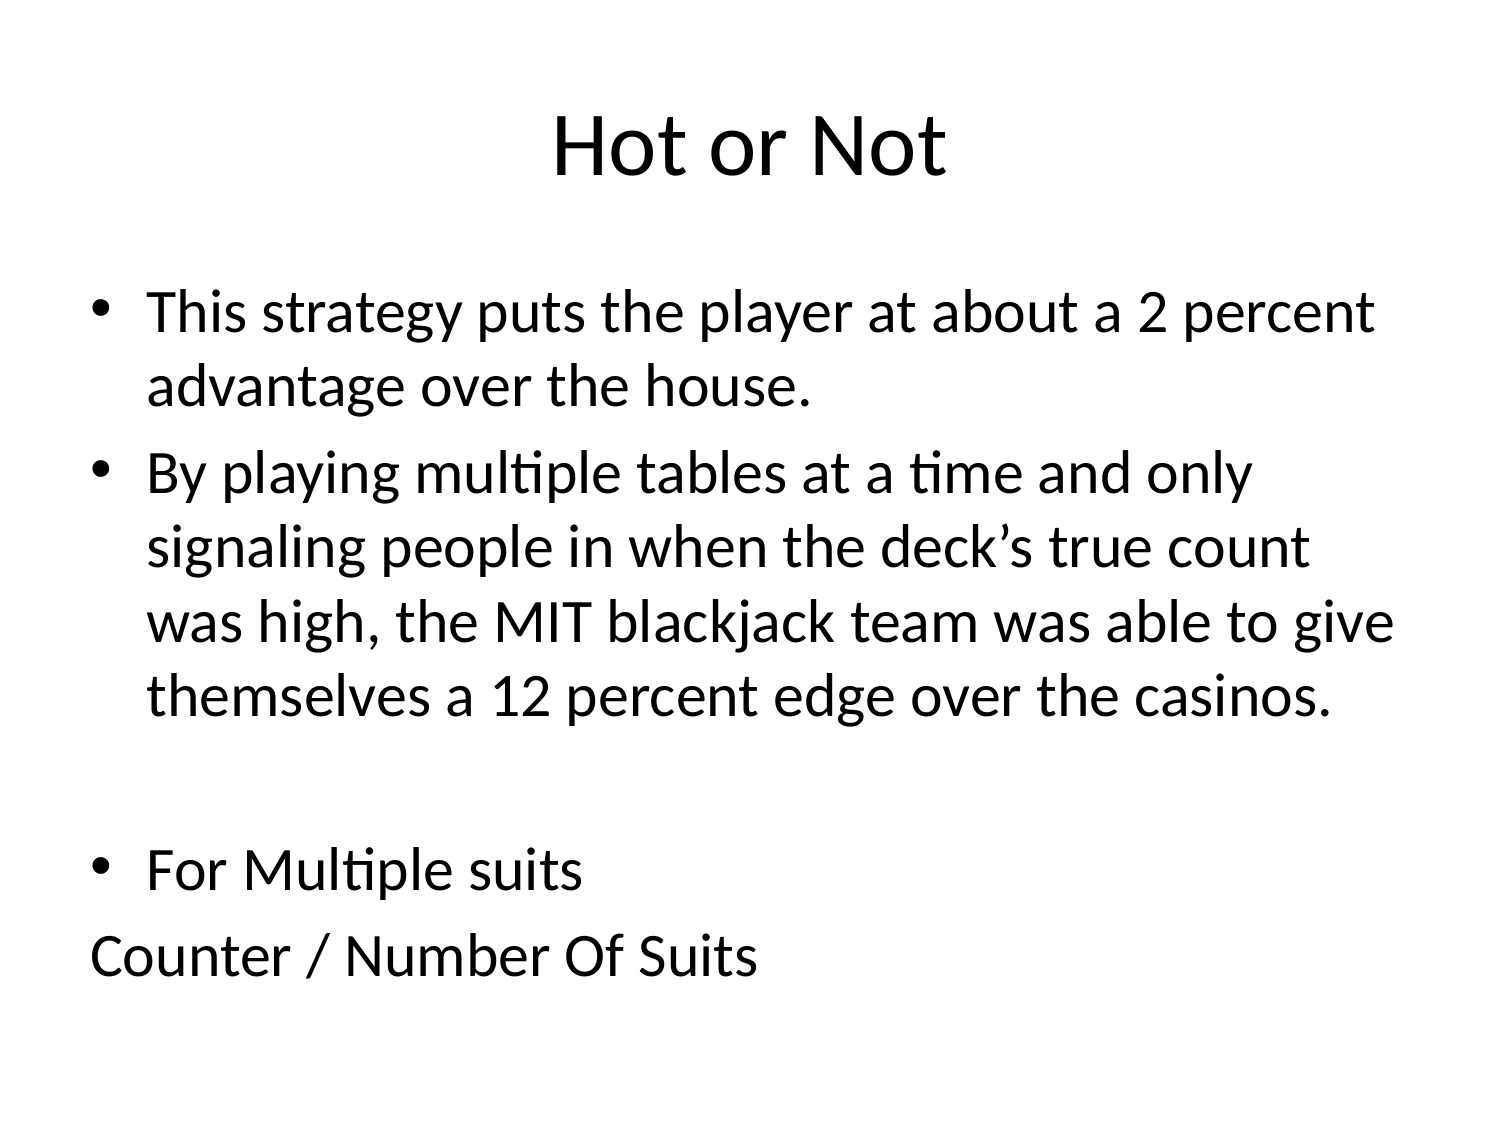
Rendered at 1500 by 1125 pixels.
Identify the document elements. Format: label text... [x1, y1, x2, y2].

list This strategy puts the player at about a 2 percent advantage over the house. By playing multiple tables at a time and only signaling people in when the deck’s true count was high, the MIT blackjack team was able to give themselves a 12 percent edge over the casinos. For Multiple suits Counter / Number Of Suits [75, 262, 1425, 1005]
title Hot or Not [75, 45, 1425, 233]
